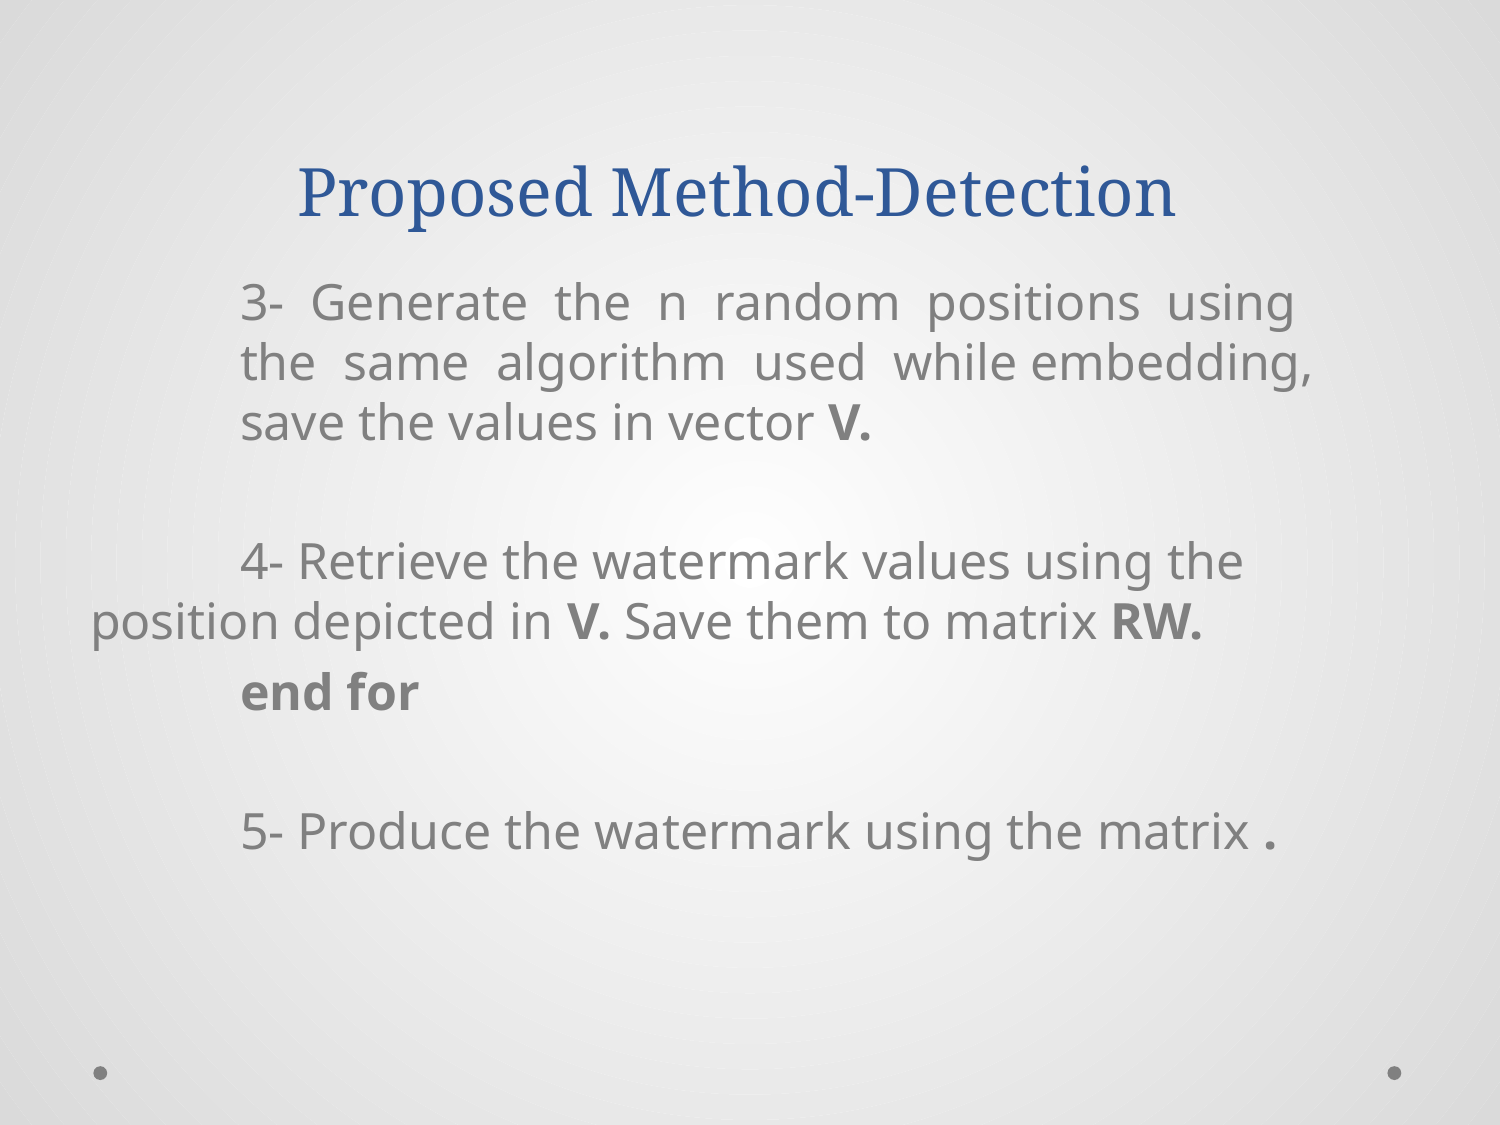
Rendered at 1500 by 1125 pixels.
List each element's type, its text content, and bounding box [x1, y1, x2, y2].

list 3- Generate the n random positions using the same algorithm used while embedding, save the values in vector V. 4- Retrieve the watermark values using the position depicted in V. Save them to matrix RW. end for 5- Produce the watermark using the matrix . [75, 262, 1425, 1005]
title Proposed Method-Detection [62, 0, 1413, 238]
